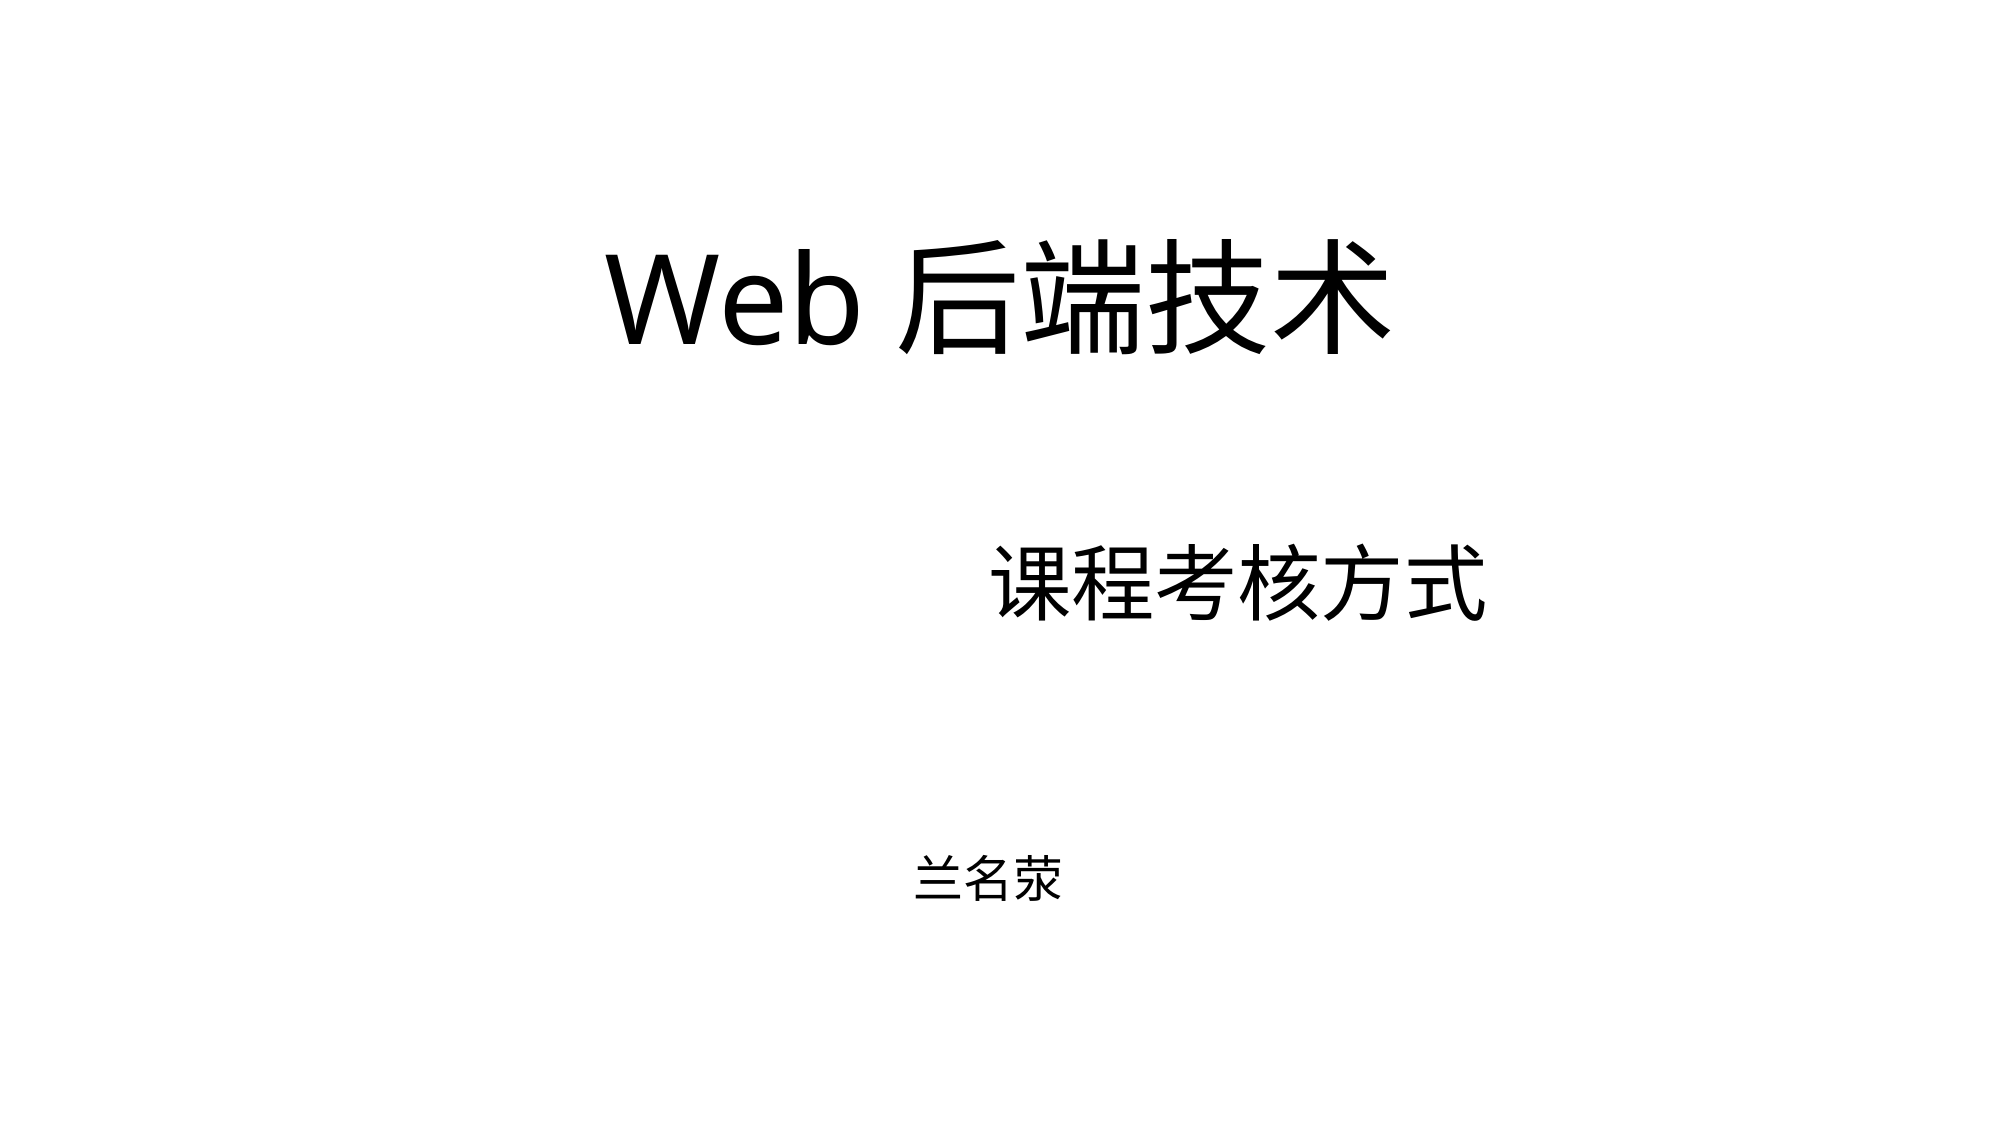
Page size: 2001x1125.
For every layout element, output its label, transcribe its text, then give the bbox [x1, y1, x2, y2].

title Web后端技术 课程考核方式 [249, 113, 1750, 739]
subtitle 兰名荥 [249, 846, 1750, 947]
